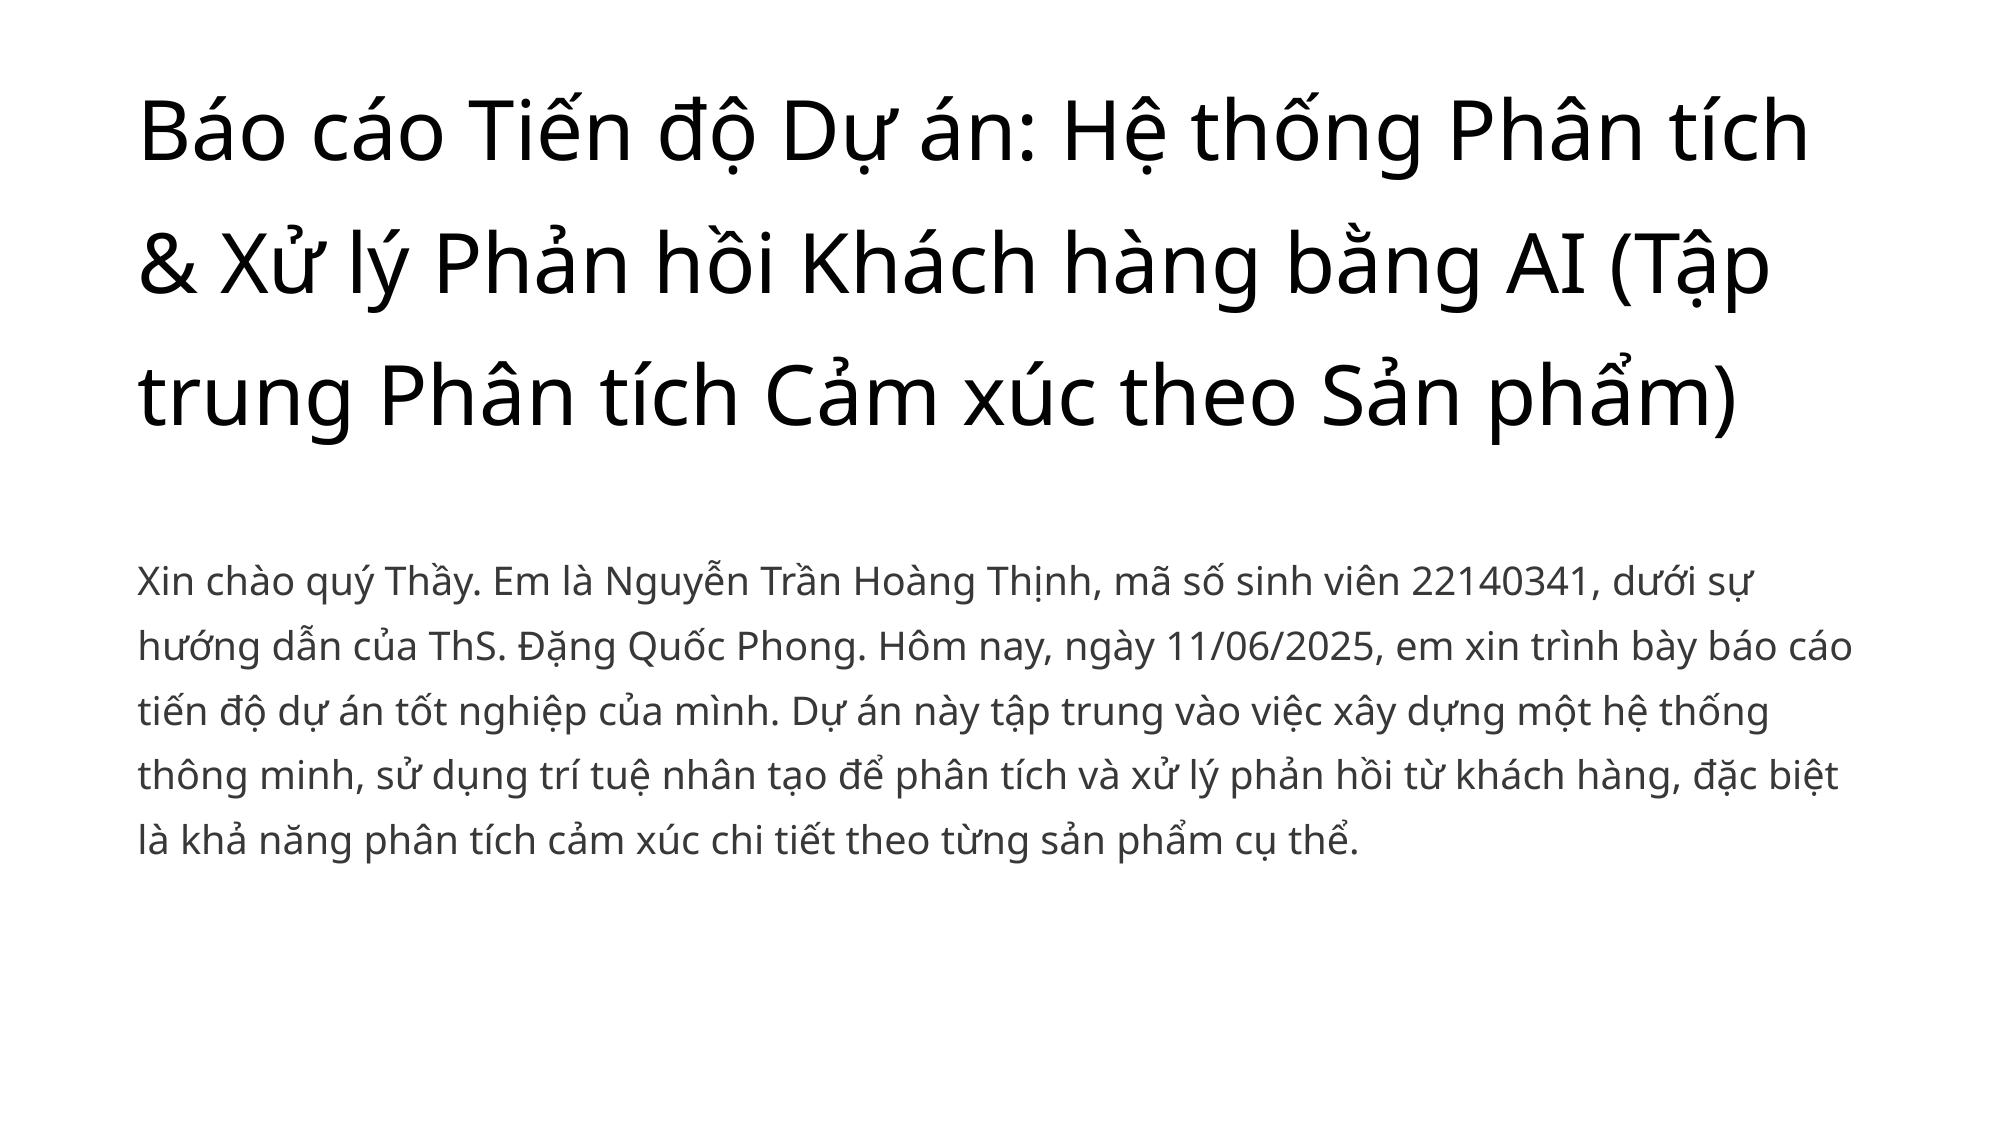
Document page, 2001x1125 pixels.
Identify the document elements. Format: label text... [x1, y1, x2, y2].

text_box Báo cáo Tiến độ Dự án: Hệ thống Phân tích & Xử lý Phản hồi Khách hàng bằng AI (Tập trung Phân tích Cảm xúc theo Sản phẩm) [137, 45, 1863, 378]
text_box Xin chào quý Thầy. Em là Nguyễn Trần Hoàng Thịnh, mã số sinh viên 22140341, dưới sự hướng dẫn của ThS. Đặng Quốc Phong. Hôm nay, ngày 11/06/2025, em xin trình bày báo cáo tiến độ dự án tốt nghiệp của mình. Dự án này tập trung vào việc xây dựng một hệ thống thông minh, sử dụng trí tuệ nhân tạo để phân tích và xử lý phản hồi từ khách hàng, đặc biệt là khả năng phân tích cảm xúc chi tiết theo từng sản phẩm cụ thể. [137, 539, 1877, 824]
